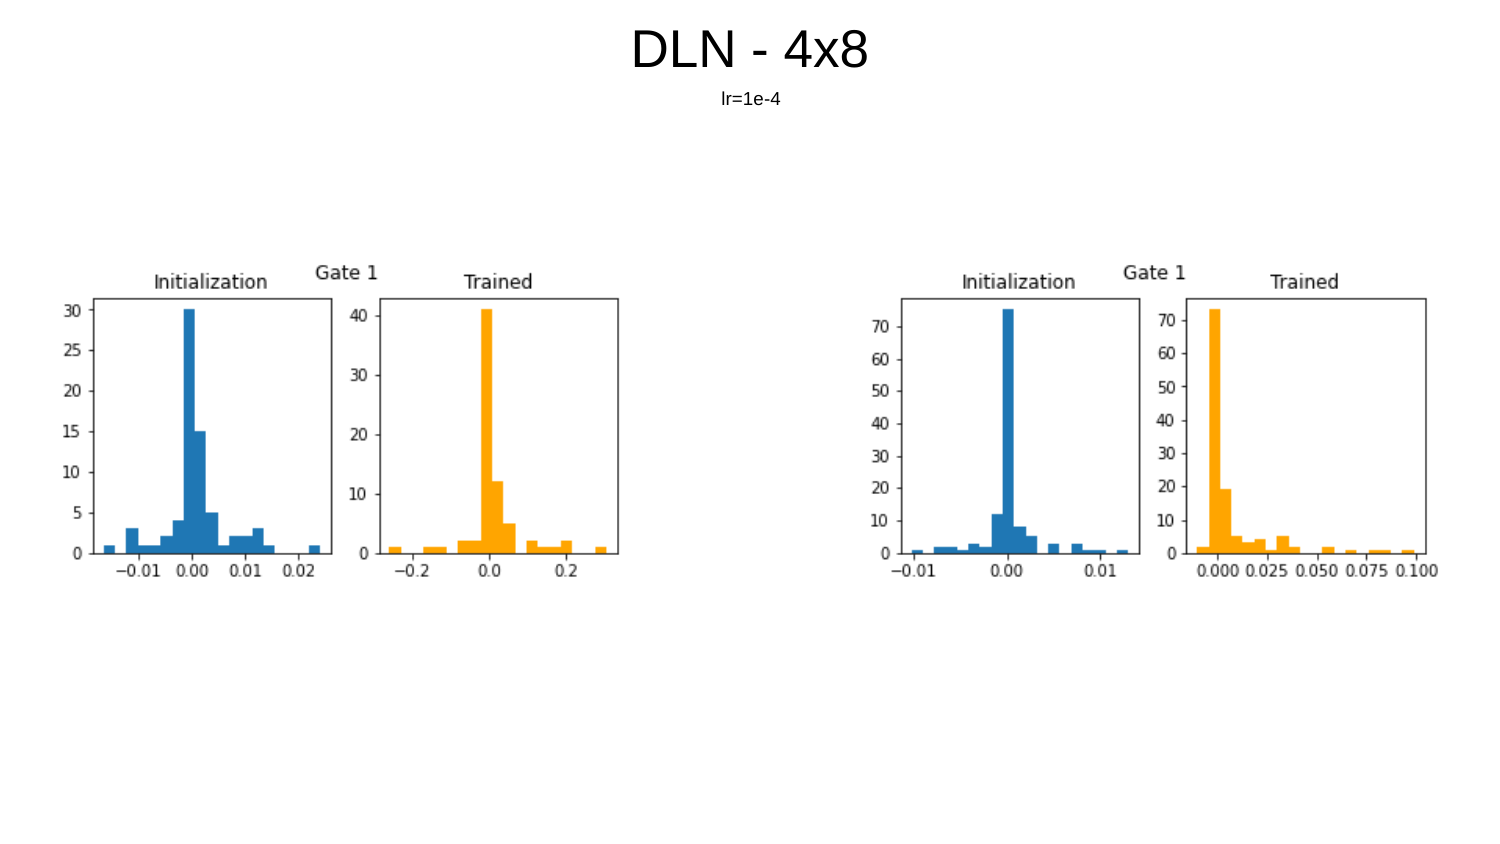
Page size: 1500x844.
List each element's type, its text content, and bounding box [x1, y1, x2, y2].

picture [50, 252, 627, 591]
text_box lr=1e-4 [631, 75, 869, 121]
picture [859, 252, 1450, 591]
title DLN - 4x8 [51, 0, 1449, 94]
